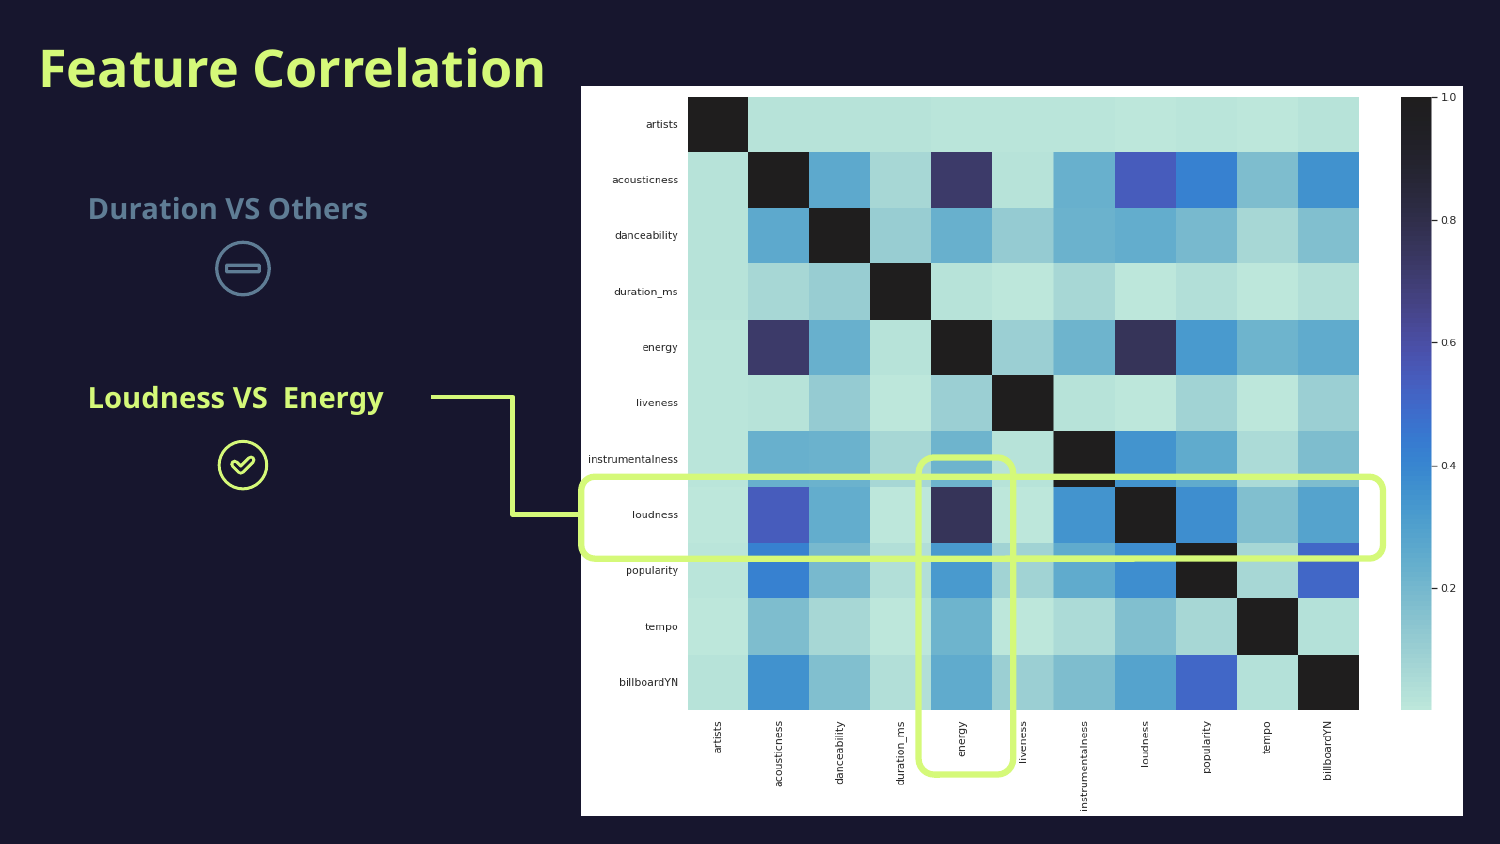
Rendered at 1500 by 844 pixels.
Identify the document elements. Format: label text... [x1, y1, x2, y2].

picture [580, 85, 1464, 816]
title Feature Correlation [23, 19, 1288, 114]
text_box Duration VS Others [72, 174, 511, 240]
text_box Loudness VS Energy [72, 363, 511, 429]
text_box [214, 240, 272, 297]
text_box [430, 396, 575, 515]
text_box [217, 439, 269, 491]
